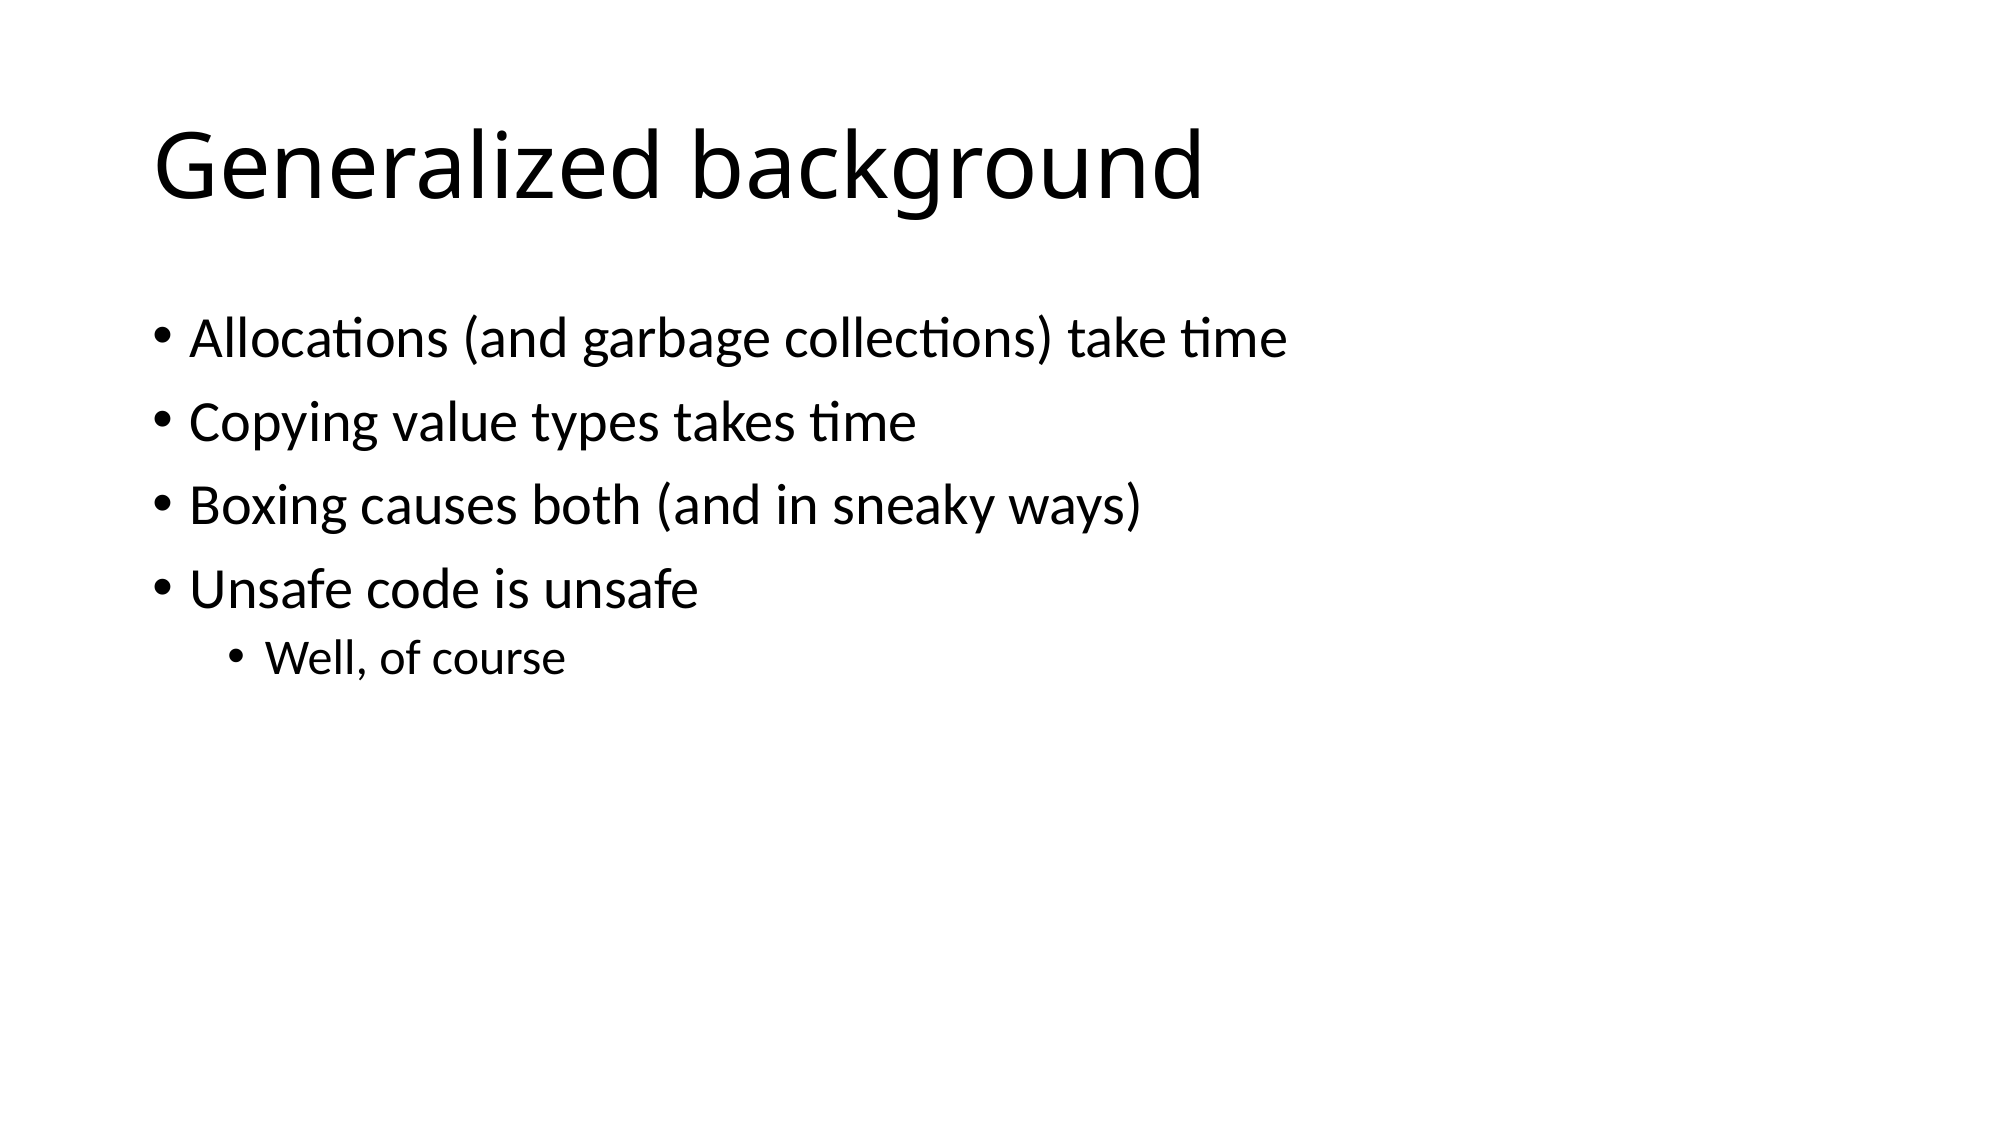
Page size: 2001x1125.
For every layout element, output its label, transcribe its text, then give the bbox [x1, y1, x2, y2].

title Generalized background [137, 59, 1863, 278]
list Allocations (and garbage collections) take time Copying value types takes time Boxing causes both (and in sneaky ways) Unsafe code is unsafe Well, of course [137, 299, 1863, 1014]
